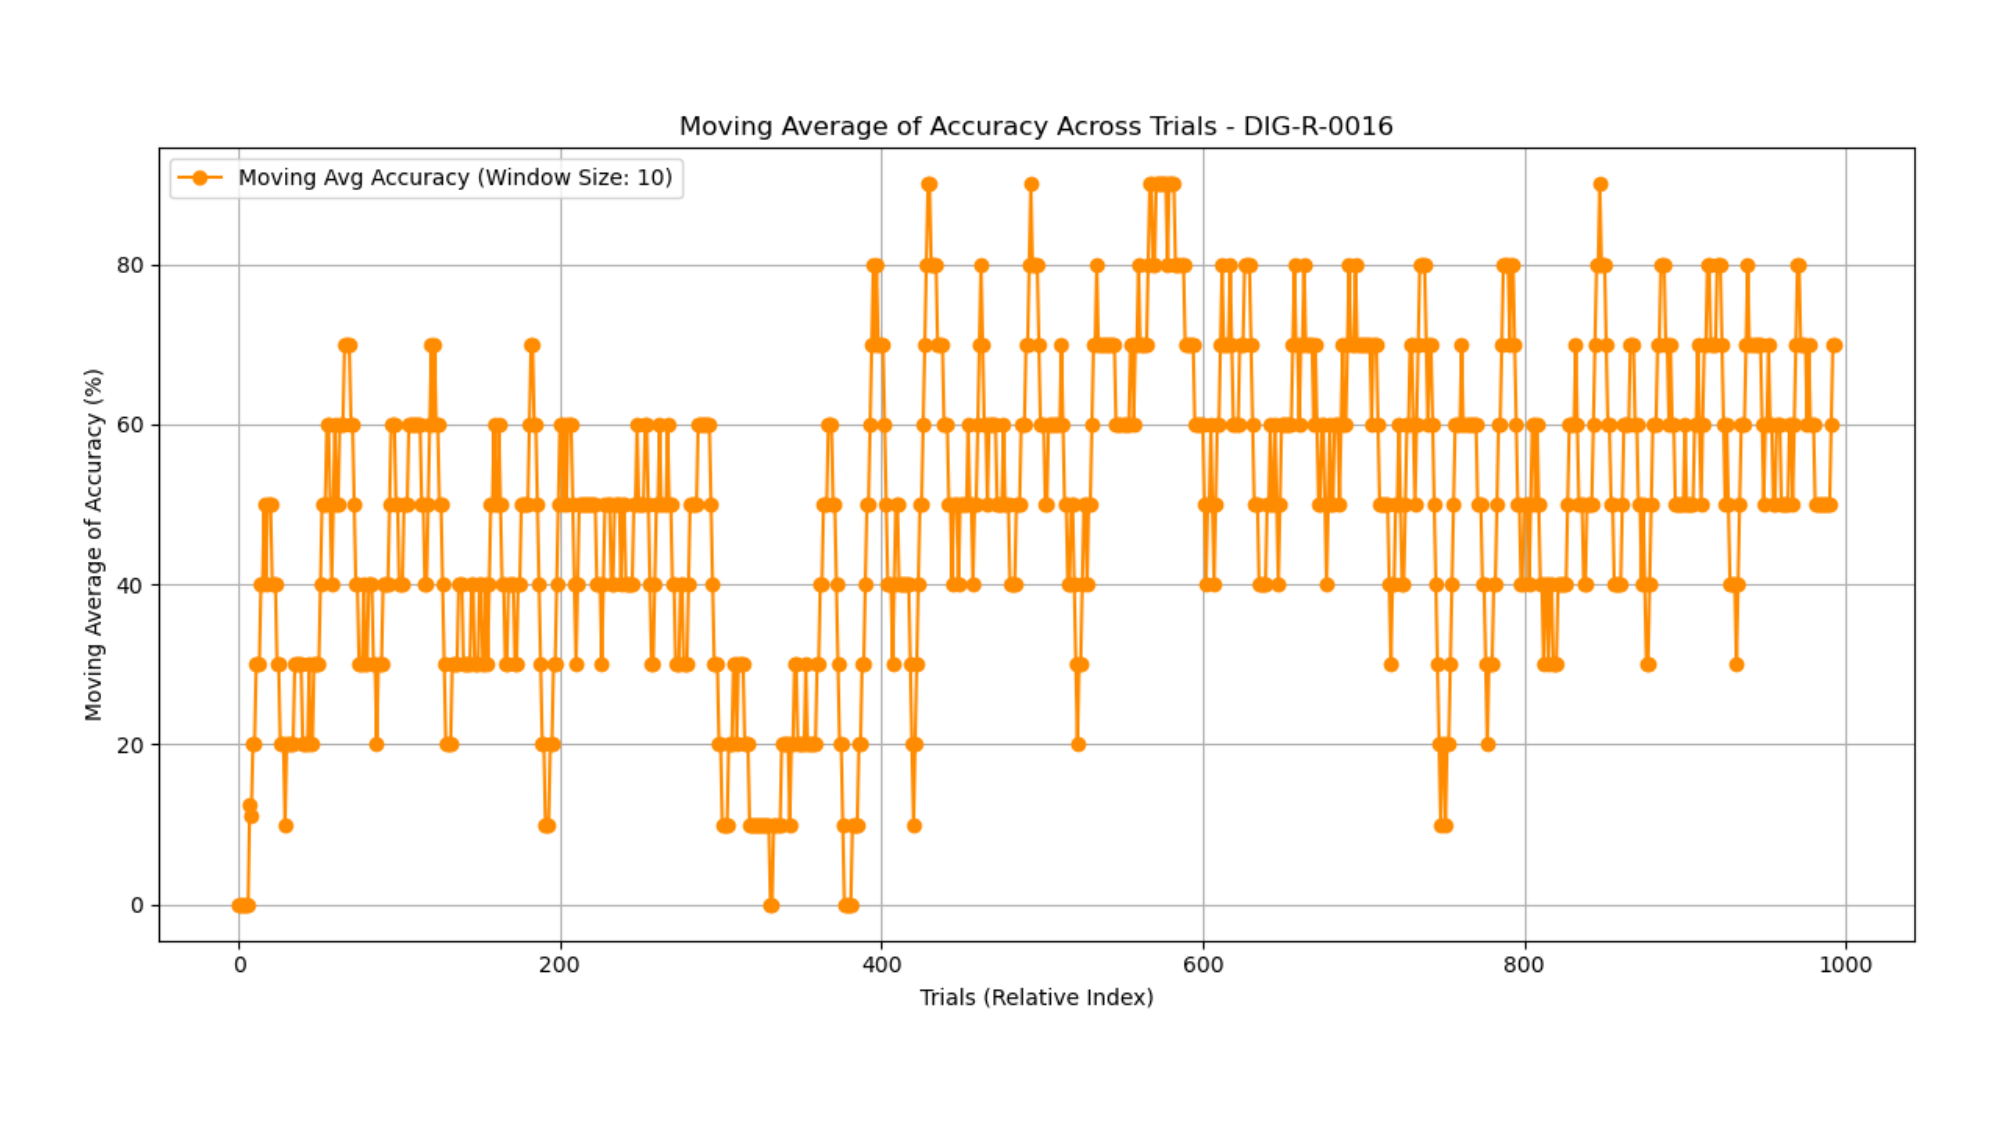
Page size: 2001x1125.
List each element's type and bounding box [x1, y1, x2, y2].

picture [61, 93, 1938, 1032]
